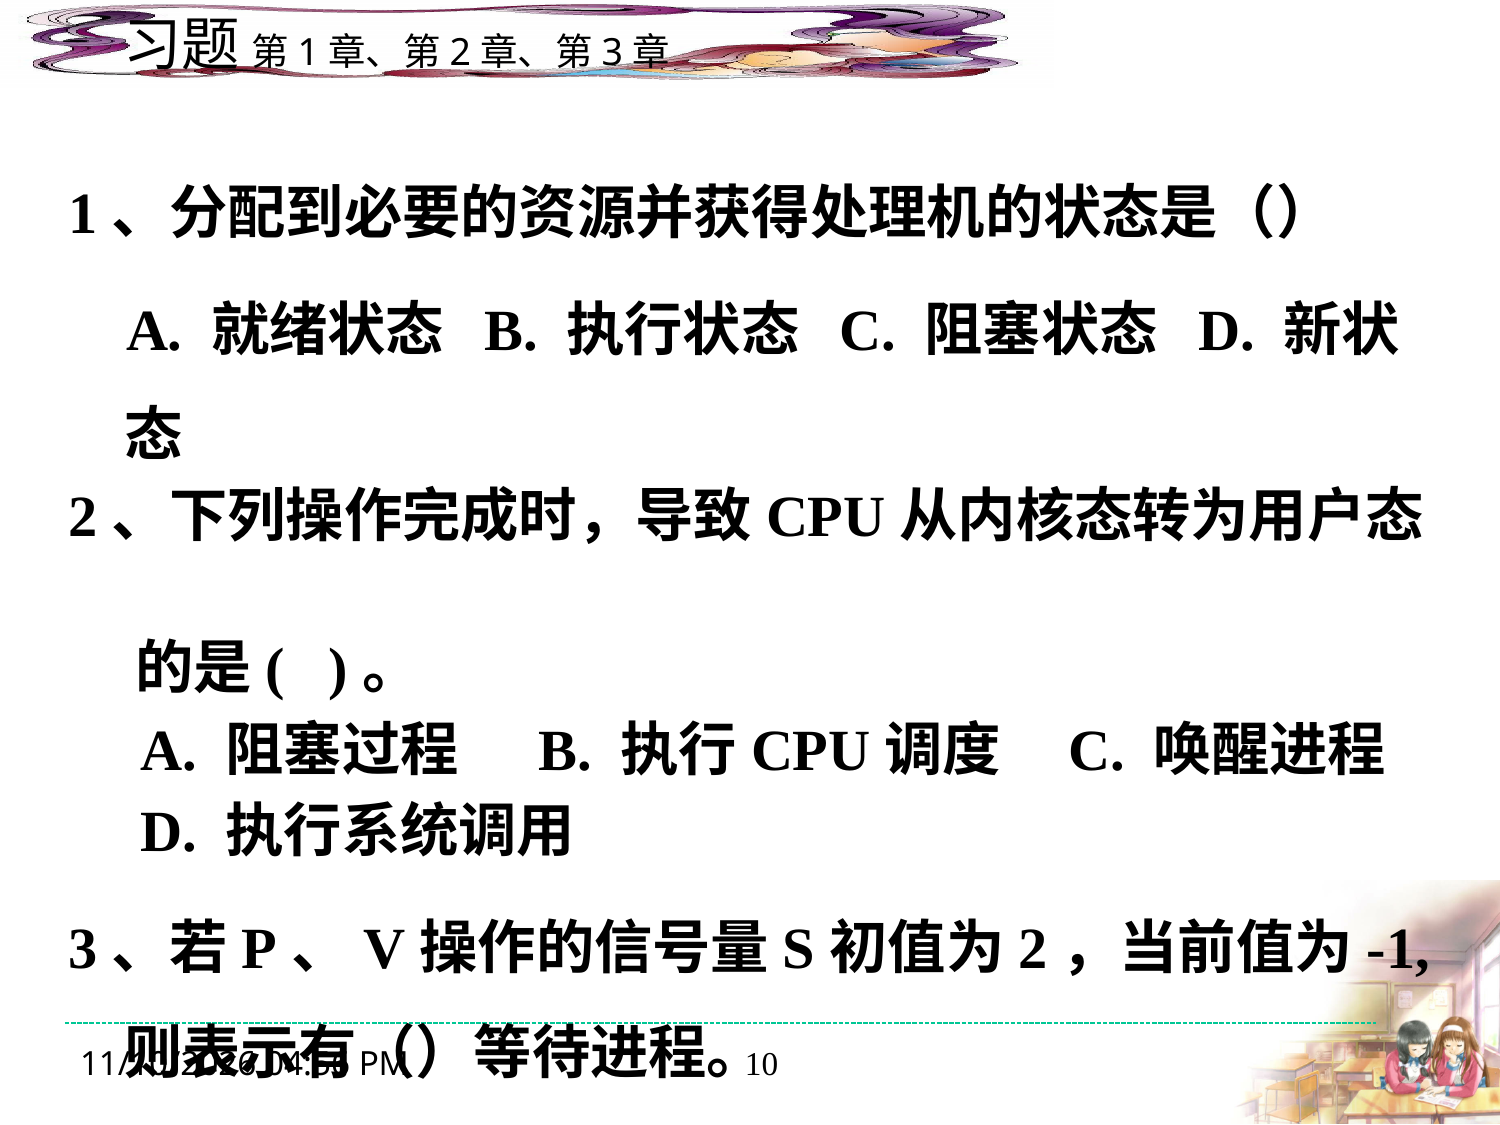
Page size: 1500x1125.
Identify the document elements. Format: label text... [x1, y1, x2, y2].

picture [1175, 880, 1500, 1124]
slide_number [64, 1034, 550, 1095]
footer [1056, 1022, 1282, 1099]
slide_number 10 [667, 1034, 857, 1095]
list 1、分配到必要的资源并获得处理机的状态是（） A. 就绪状态 B. 执行状态 C. 阻塞状态 D. 新状态 2、下列操作完成时，导致CPU从内核态转为用户态 的是( )。 A. 阻塞过程 B. 执行CPU调度 C. 唤醒进程 D. 执行系统调用 3、若P、V操作的信号量S初值为2，当前值为-1,则表示有（）等待进程。 A. 0个 B. 1个 C. 2个 D. 3个 [52, 132, 1448, 988]
picture [0, 0, 1054, 88]
